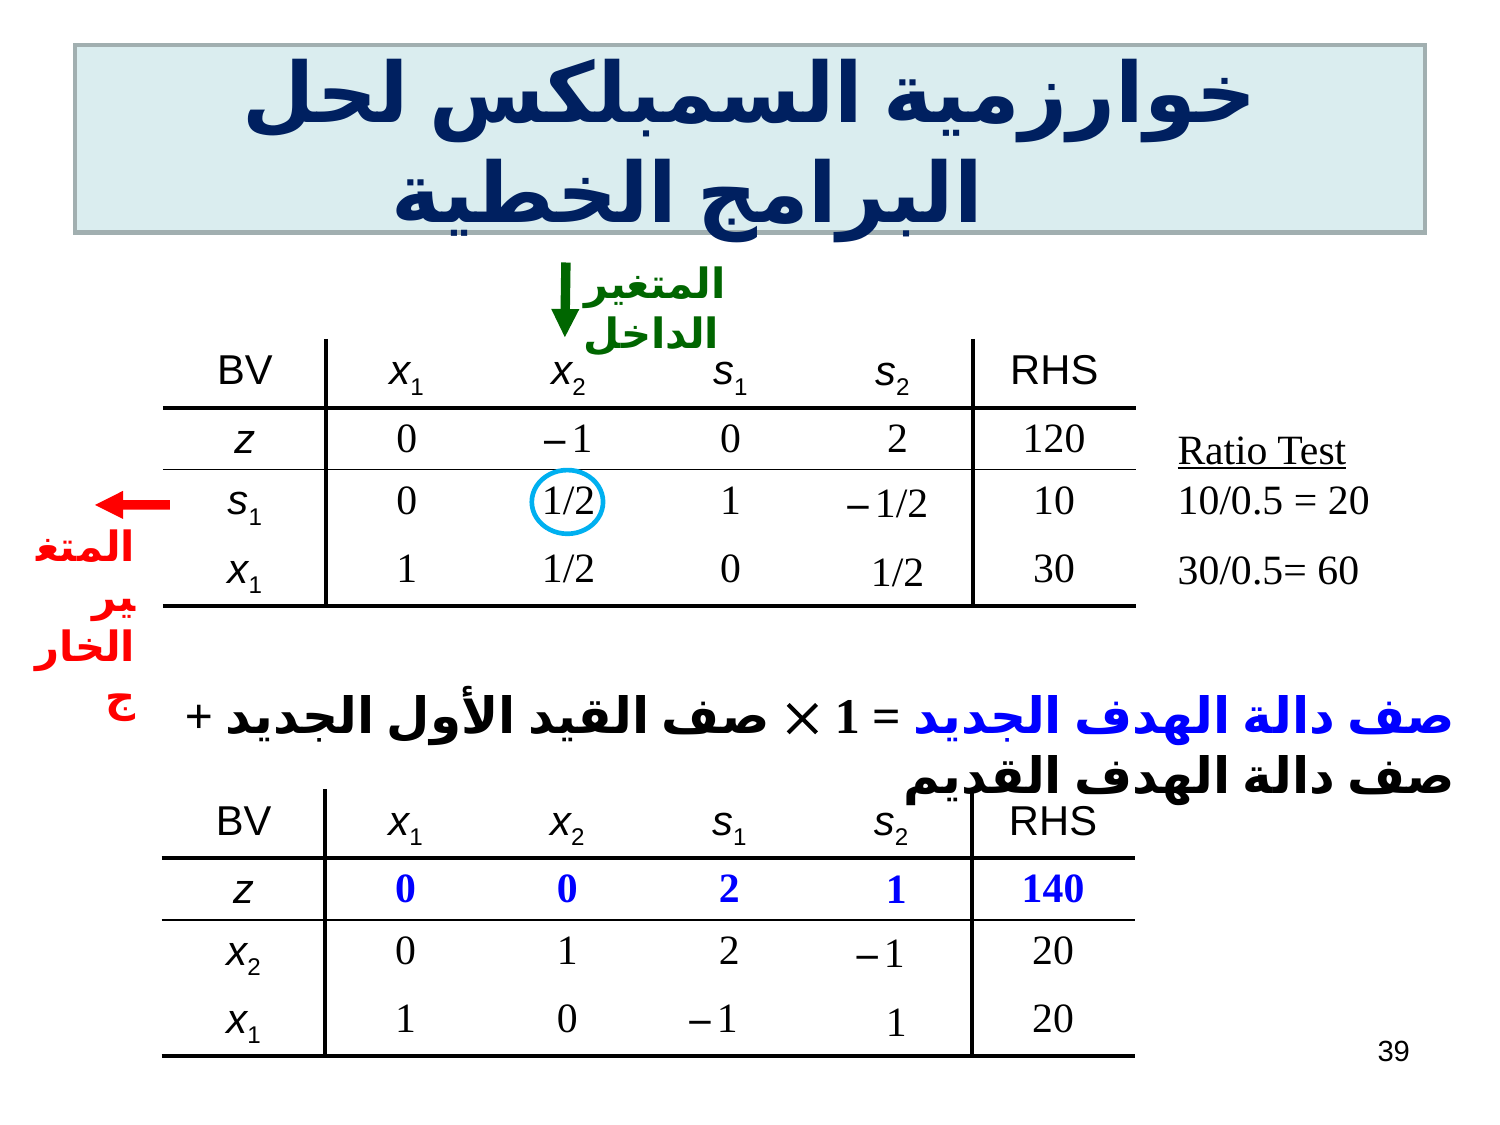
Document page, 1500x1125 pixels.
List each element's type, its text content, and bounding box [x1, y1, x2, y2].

text_box Ratio Test 10/0.5 = 20 30/0.5= 60 [1162, 415, 1385, 601]
table_cell z [163, 860, 323, 919]
table_cell 2 [649, 860, 809, 919]
table_cell 140 [974, 860, 1133, 919]
table_cell s1 [165, 470, 324, 538]
table_cell 1/2 [488, 470, 649, 538]
table_cell 120 [975, 410, 1134, 469]
text_box المتغير الخارج [12, 512, 150, 728]
table_cell z [165, 410, 324, 469]
table_header x1 [327, 811, 486, 856]
table_cell – 1 [488, 410, 649, 469]
text_box [94, 498, 170, 512]
table_cell 0 [328, 410, 487, 469]
text_box [531, 470, 604, 534]
table_cell 0 [328, 470, 487, 538]
text_box المتغير الداخل [569, 249, 788, 365]
text_box [558, 262, 569, 338]
table_header s1 [650, 341, 811, 406]
table_header BV [163, 811, 323, 856]
table_cell 1 [650, 470, 811, 538]
table_header x1 [328, 341, 487, 406]
table_cell 20 [974, 921, 1133, 988]
table_header BV [165, 341, 324, 406]
table_cell 10 [975, 470, 1134, 538]
table_cell x1 [165, 538, 324, 604]
table_header x2 [488, 341, 649, 406]
slide_number 39 [1074, 1024, 1426, 1103]
table_cell 1 [487, 921, 647, 988]
table_cell 0 [487, 860, 647, 919]
table_cell 0 [650, 410, 811, 469]
table_header s2 [811, 811, 970, 856]
table_cell 1/2 [812, 538, 971, 604]
table_cell 0 [327, 921, 486, 988]
table_cell 20 [974, 988, 1133, 1054]
table_cell – 1/2 [812, 470, 971, 538]
table_header x2 [487, 811, 647, 856]
table_cell 2 [812, 410, 971, 469]
table_cell 1 [327, 988, 486, 1054]
table_cell 1 [811, 988, 970, 1054]
table_cell 1 [811, 860, 970, 919]
table_header RHS [974, 811, 1133, 856]
table_header RHS [975, 341, 1134, 406]
table_cell 0 [650, 538, 811, 604]
table_cell 1 [328, 538, 487, 604]
text_box صف دالة الهدف الجديد =  1 صف القيد الأول الجديد + صف دالة الهدف القديم [123, 675, 1470, 811]
table_cell 0 [487, 988, 647, 1054]
table_header s2 [812, 341, 971, 406]
title خوارزمية السمبلكس لحل البرامج الخطية [73, 43, 1427, 235]
table_cell – 1 [649, 988, 809, 1054]
table_cell x1 [163, 988, 323, 1054]
table_cell – 1 [811, 921, 970, 988]
table_cell 30 [975, 538, 1134, 604]
table_cell 0 [327, 860, 486, 919]
table_cell x2 [163, 921, 323, 988]
table_cell 1/2 [488, 538, 649, 604]
table_cell 2 [649, 921, 809, 988]
table_header s1 [649, 811, 809, 856]
